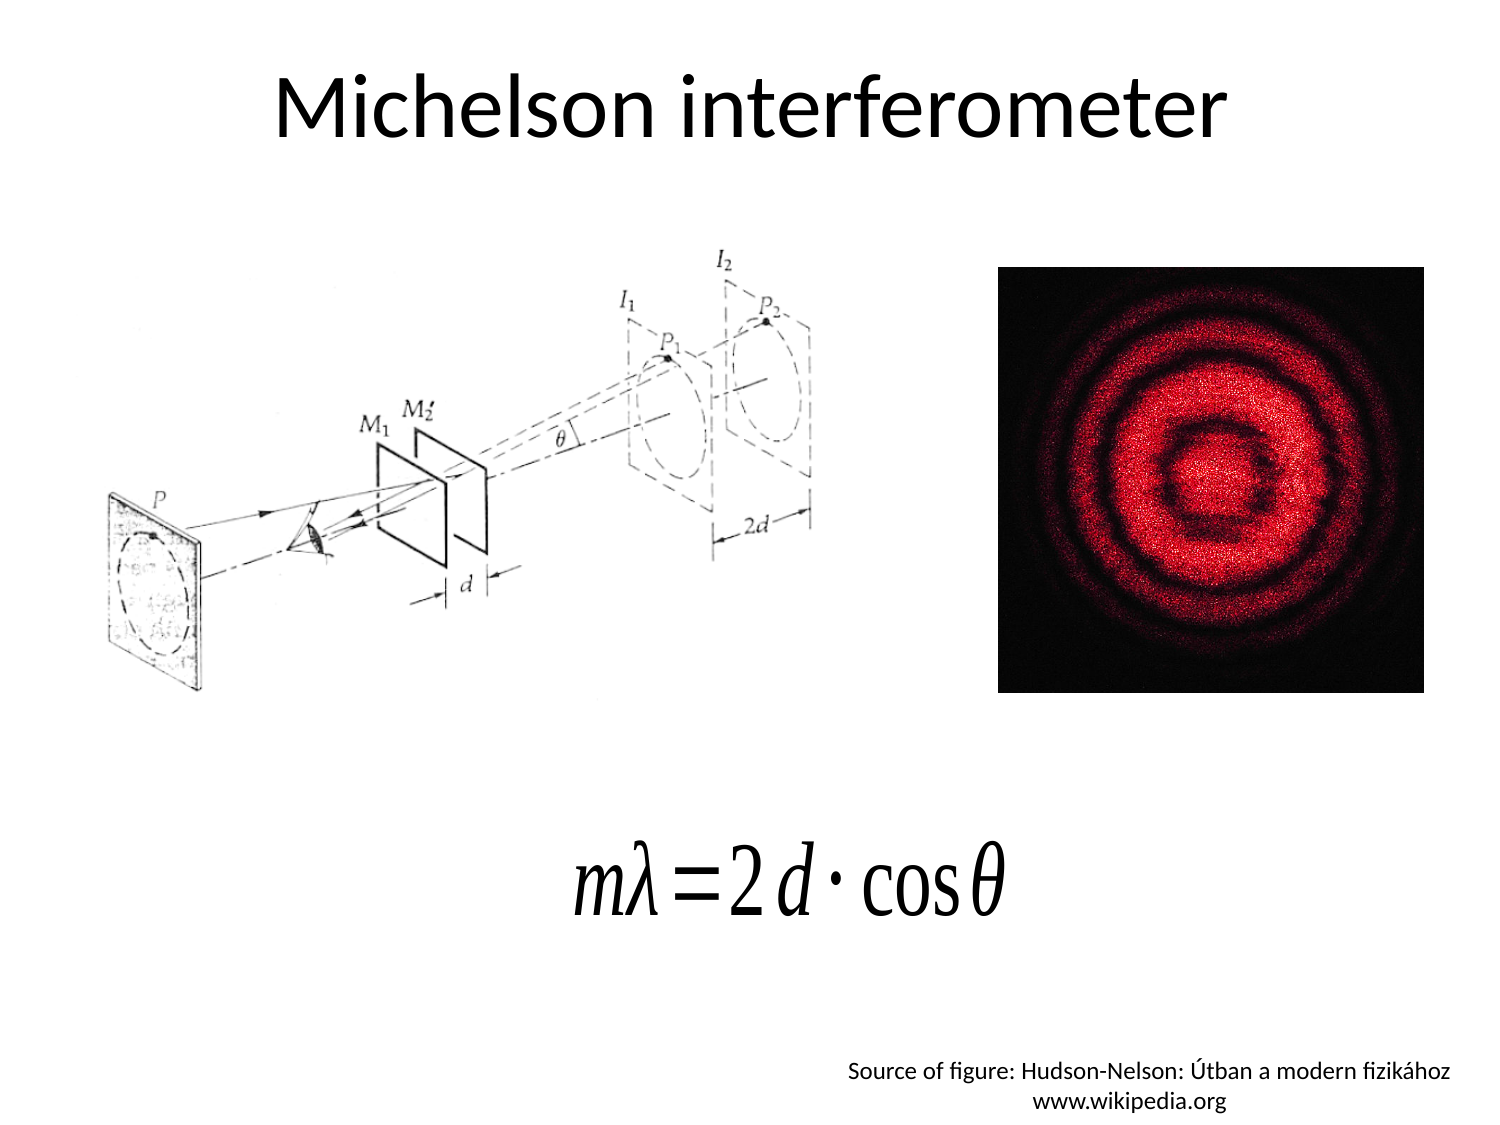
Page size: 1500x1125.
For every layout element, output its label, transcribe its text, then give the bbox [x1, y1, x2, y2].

text_box Source of figure: Hudson-Nelson: Útban a modern fizikához www.wikipedia.org [833, 1046, 1467, 1122]
picture [64, 232, 869, 705]
title Michelson interferometer [76, 7, 1427, 195]
picture [997, 266, 1424, 693]
